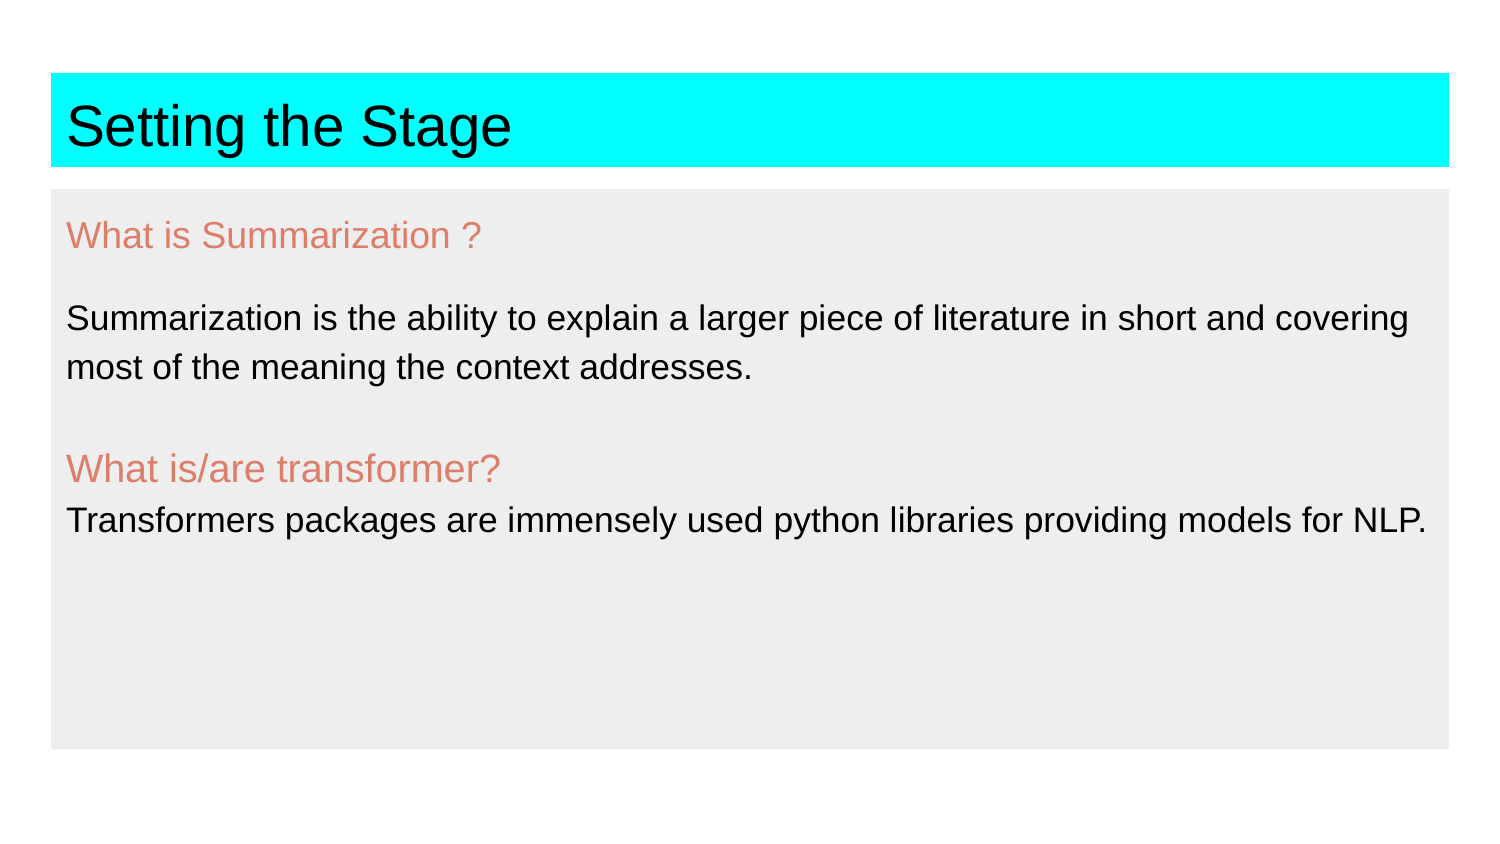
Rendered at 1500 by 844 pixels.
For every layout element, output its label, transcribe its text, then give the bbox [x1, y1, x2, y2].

title Setting the Stage [51, 72, 1449, 167]
list What is Summarization ? Summarization is the ability to explain a larger piece of literature in short and covering most of the meaning the context addresses. What is/are transformer? Transformers packages are immensely used python libraries providing models for NLP. [51, 189, 1449, 750]
